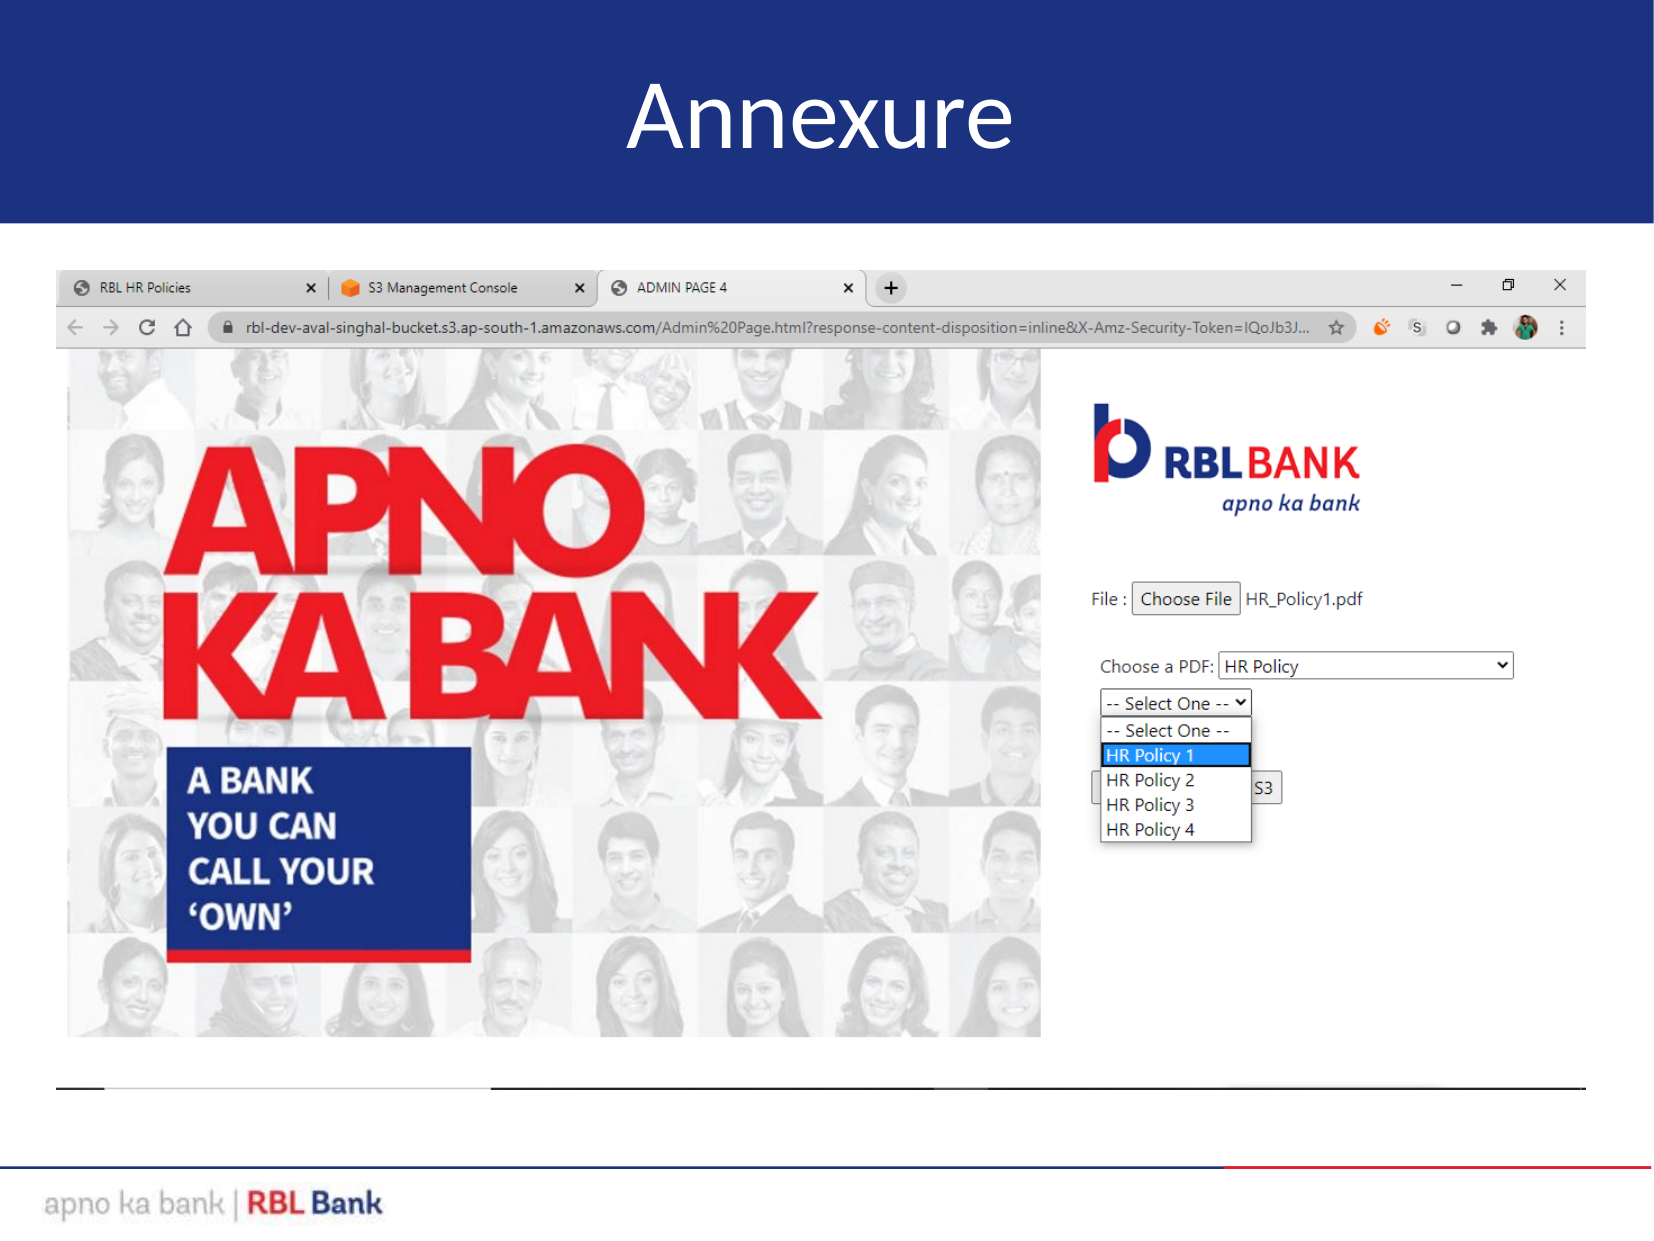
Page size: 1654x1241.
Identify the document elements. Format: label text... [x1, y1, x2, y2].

title Annexure [77, 5, 1565, 213]
picture [56, 270, 1586, 1090]
picture [41, 1182, 389, 1227]
